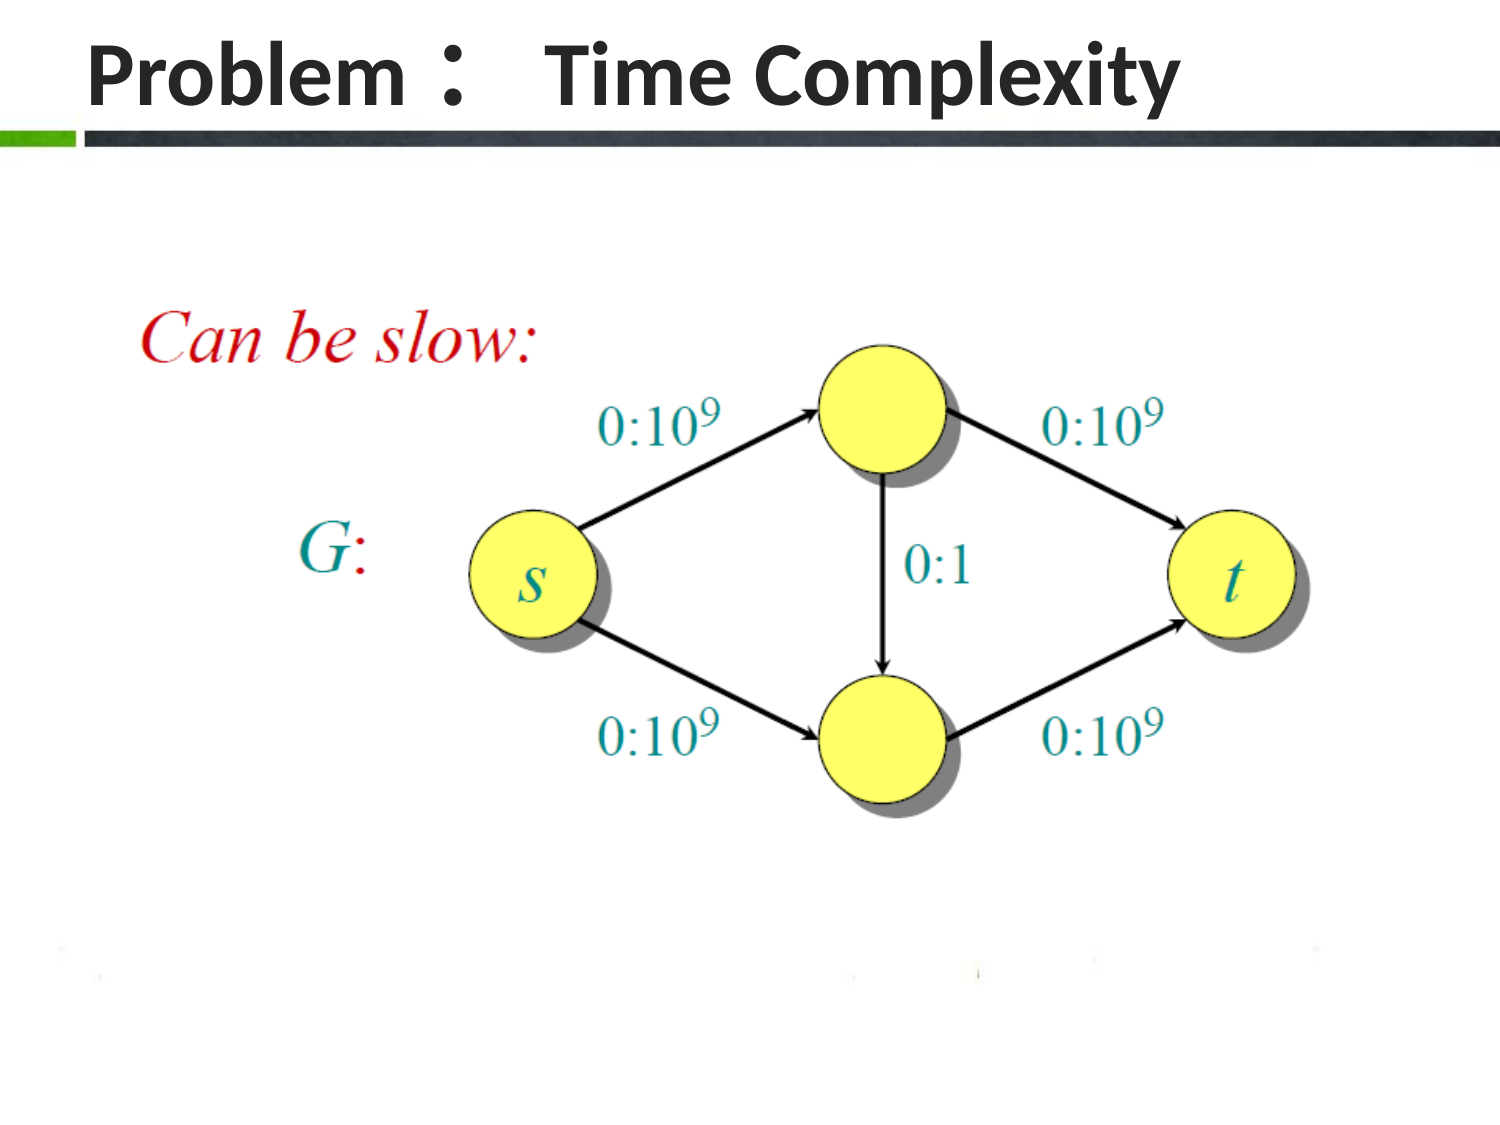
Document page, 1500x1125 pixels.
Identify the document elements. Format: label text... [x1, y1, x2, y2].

picture [0, 0, 1500, 1125]
title Problem：Time Complexity [71, 12, 1451, 126]
